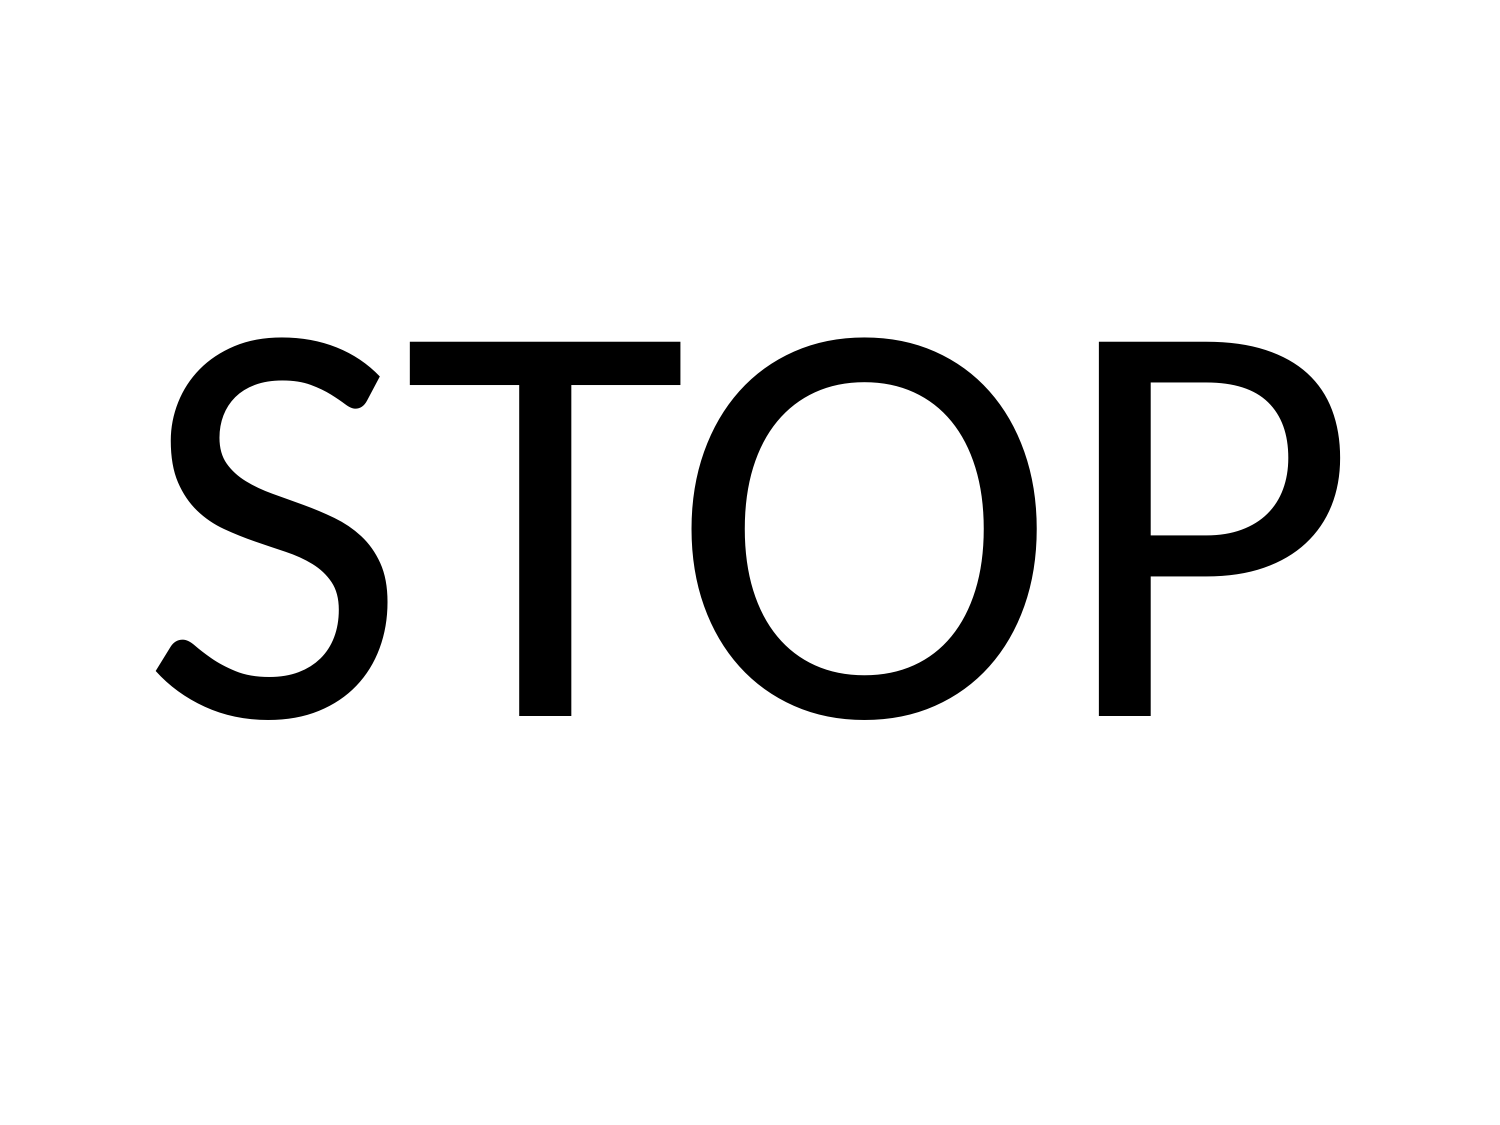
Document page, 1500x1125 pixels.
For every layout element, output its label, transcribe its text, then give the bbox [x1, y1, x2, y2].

text_box STOP [112, 125, 1388, 941]
